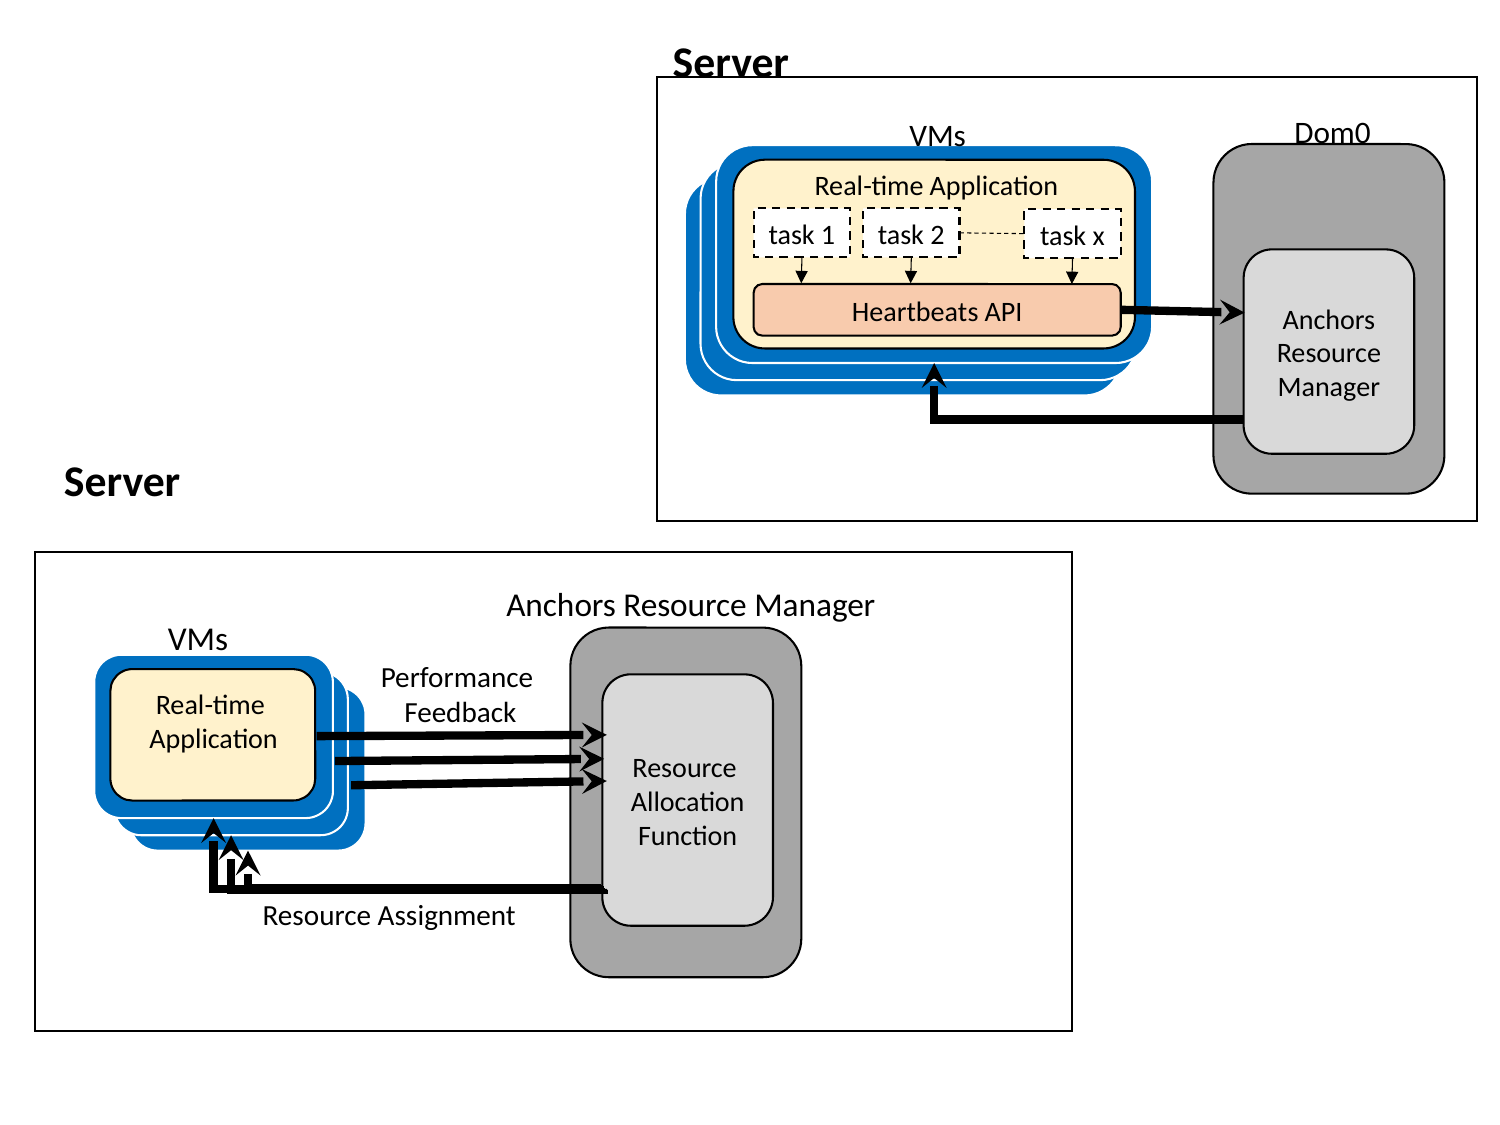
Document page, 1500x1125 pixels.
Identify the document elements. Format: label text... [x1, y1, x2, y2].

text_box [656, 76, 1478, 522]
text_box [934, 362, 1244, 420]
text_box Anchors Resource Manager [1242, 248, 1416, 455]
text_box Server [49, 444, 196, 513]
text_box Dom0 [1279, 104, 1386, 158]
text_box [683, 181, 934, 397]
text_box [94, 575, 907, 978]
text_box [1120, 309, 1245, 313]
text_box VMs [894, 107, 982, 158]
text_box [34, 551, 1073, 1032]
text_box [699, 166, 932, 382]
text_box Server [657, 26, 805, 94]
text_box [715, 144, 1154, 365]
text_box [1212, 142, 1446, 495]
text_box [733, 159, 1135, 349]
